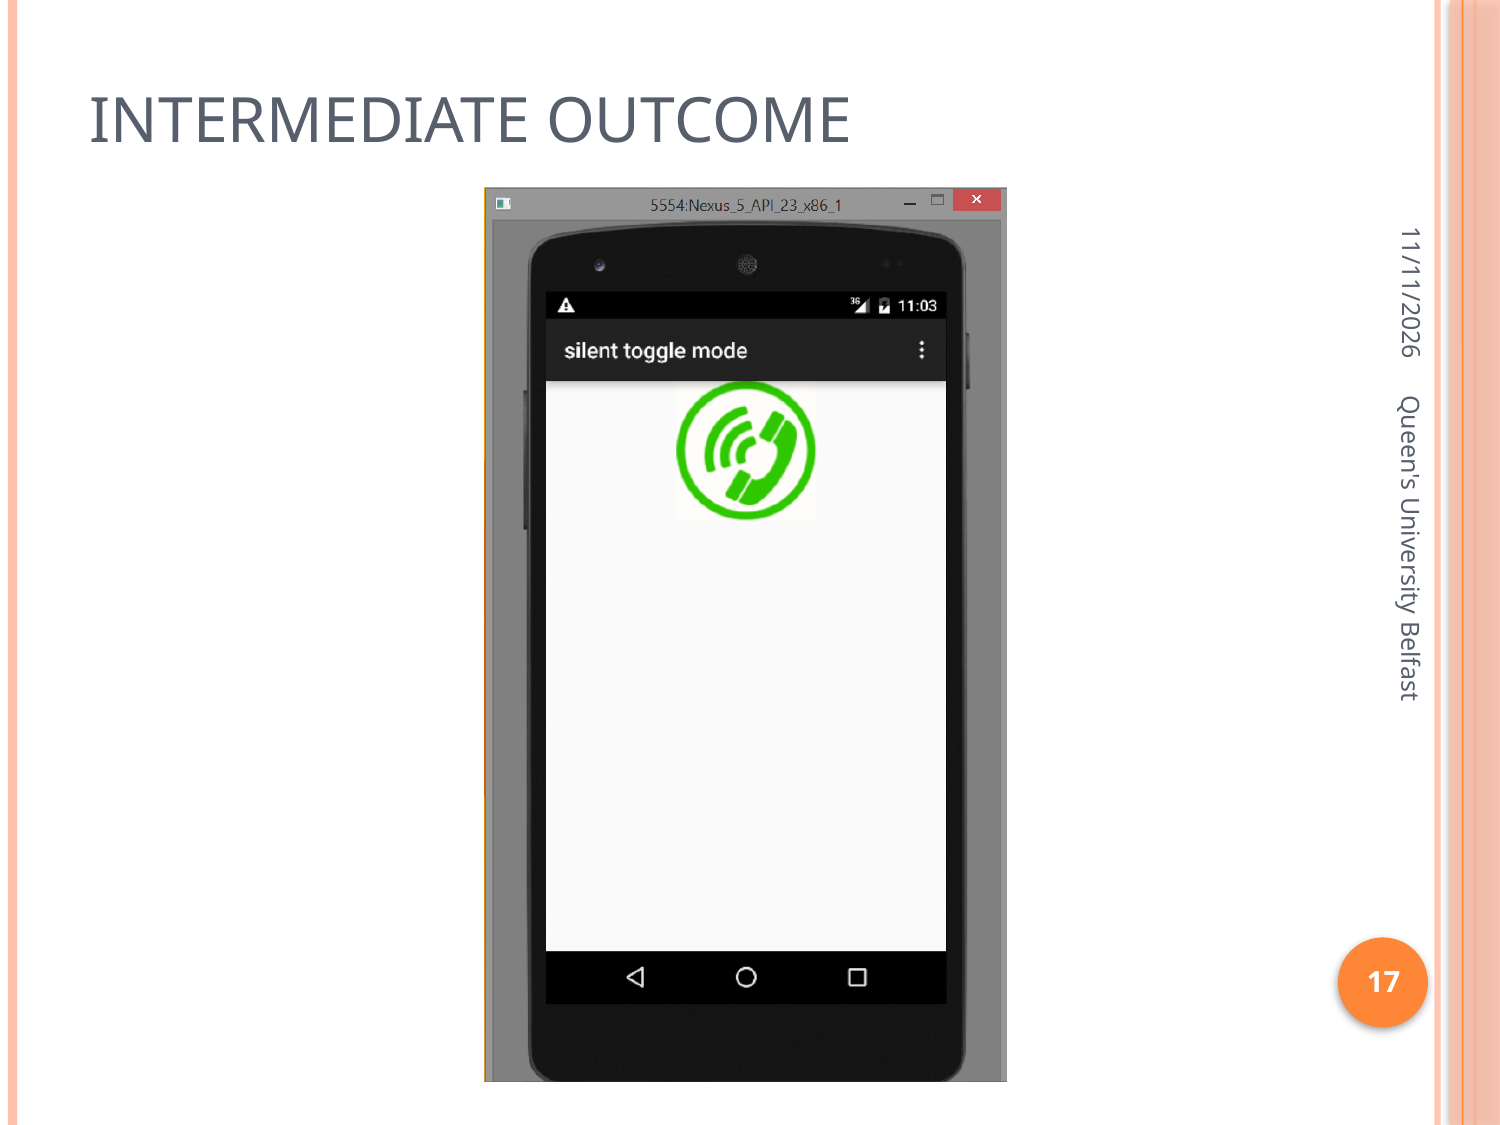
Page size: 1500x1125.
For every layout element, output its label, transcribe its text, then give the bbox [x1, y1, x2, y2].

picture [483, 186, 1007, 1083]
slide_number 17 [1333, 940, 1434, 1027]
footer Queen's University Belfast [1379, 380, 1440, 906]
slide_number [1378, 43, 1442, 374]
title Intermediate outcome [75, 45, 1300, 163]
